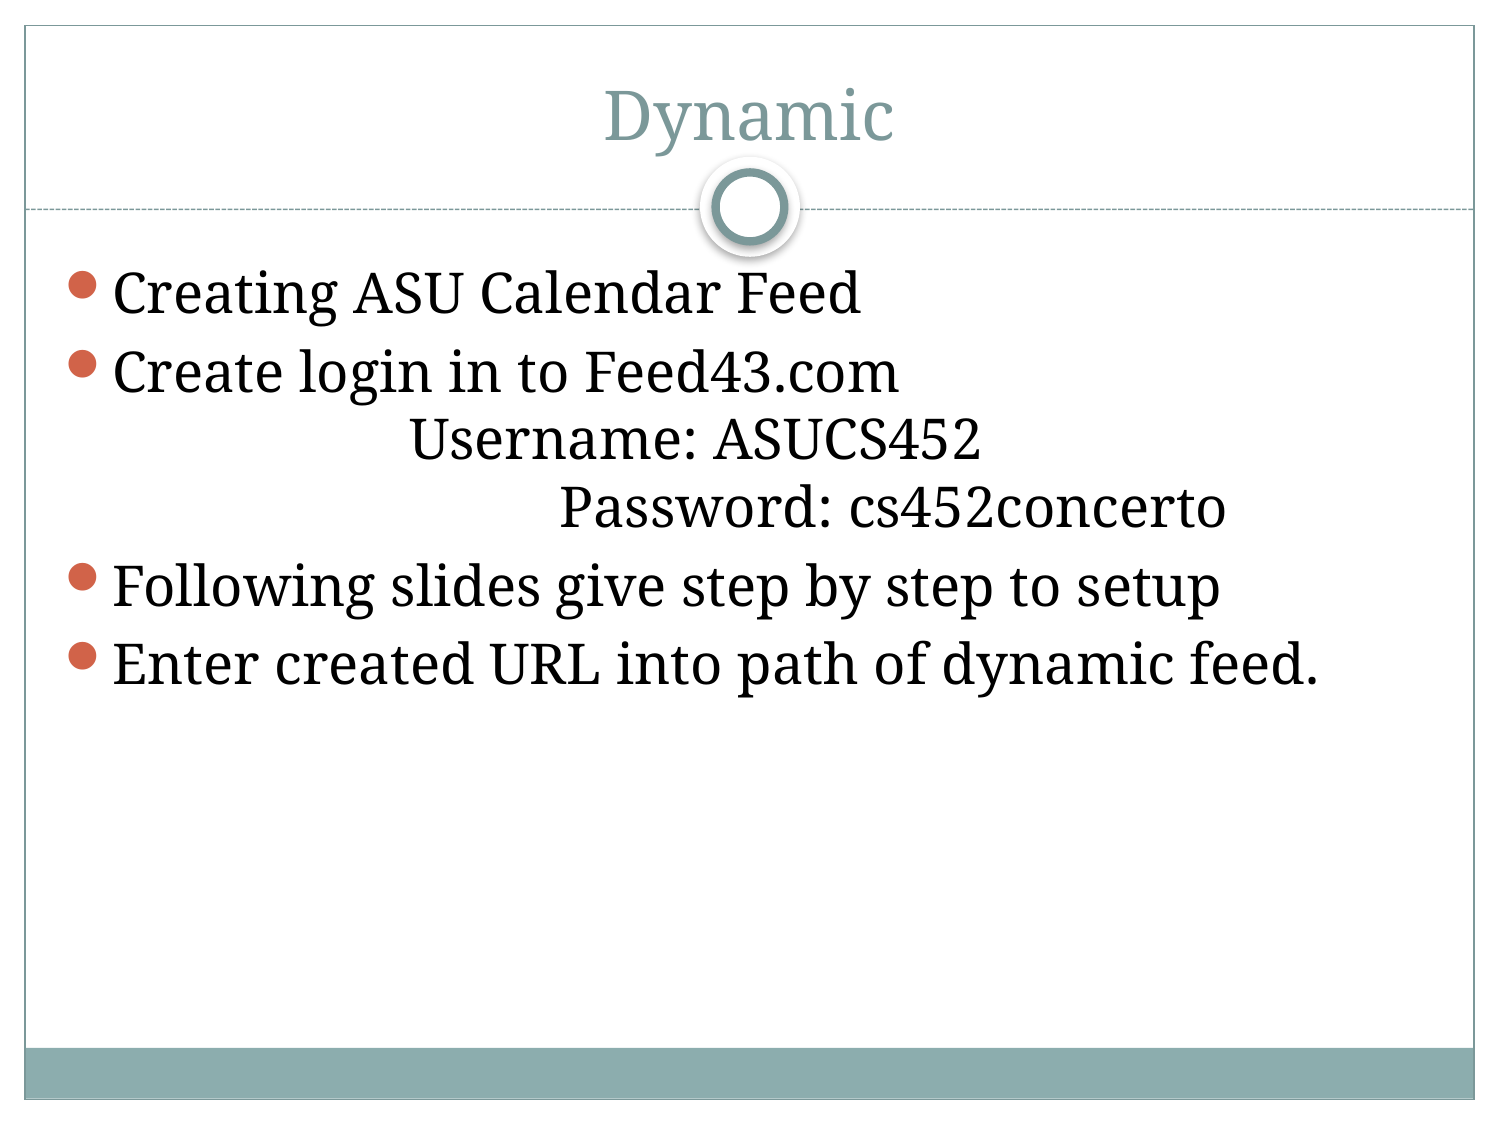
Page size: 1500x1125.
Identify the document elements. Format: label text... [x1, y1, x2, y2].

title Dynamic [49, 37, 1450, 163]
list Creating ASU Calendar Feed Create login in to Feed43.com Username: ASUCS452 Password: cs452concerto Following slides give step by step to setup Enter created URL into path of dynamic feed. [49, 249, 1450, 1005]
